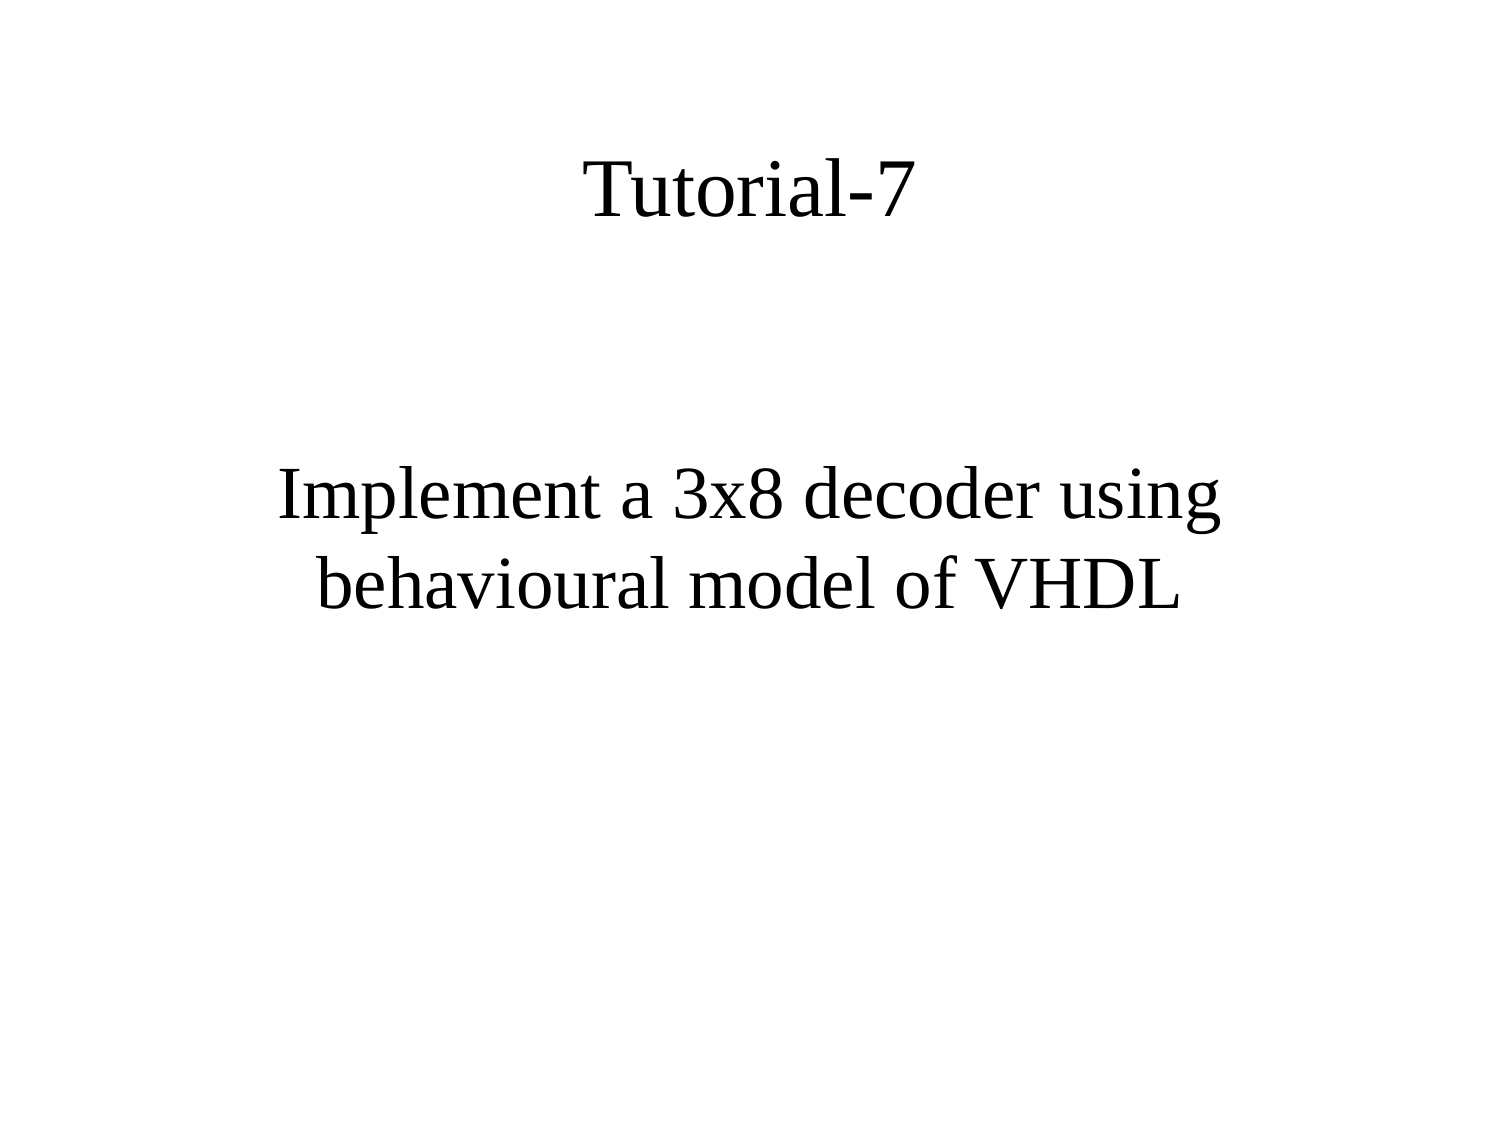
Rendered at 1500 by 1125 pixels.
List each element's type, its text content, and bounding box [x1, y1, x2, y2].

text_box Tutorial-7 [112, 62, 1388, 304]
title Implement a 3x8 decoder using behavioural model of VHDL [112, 412, 1388, 654]
